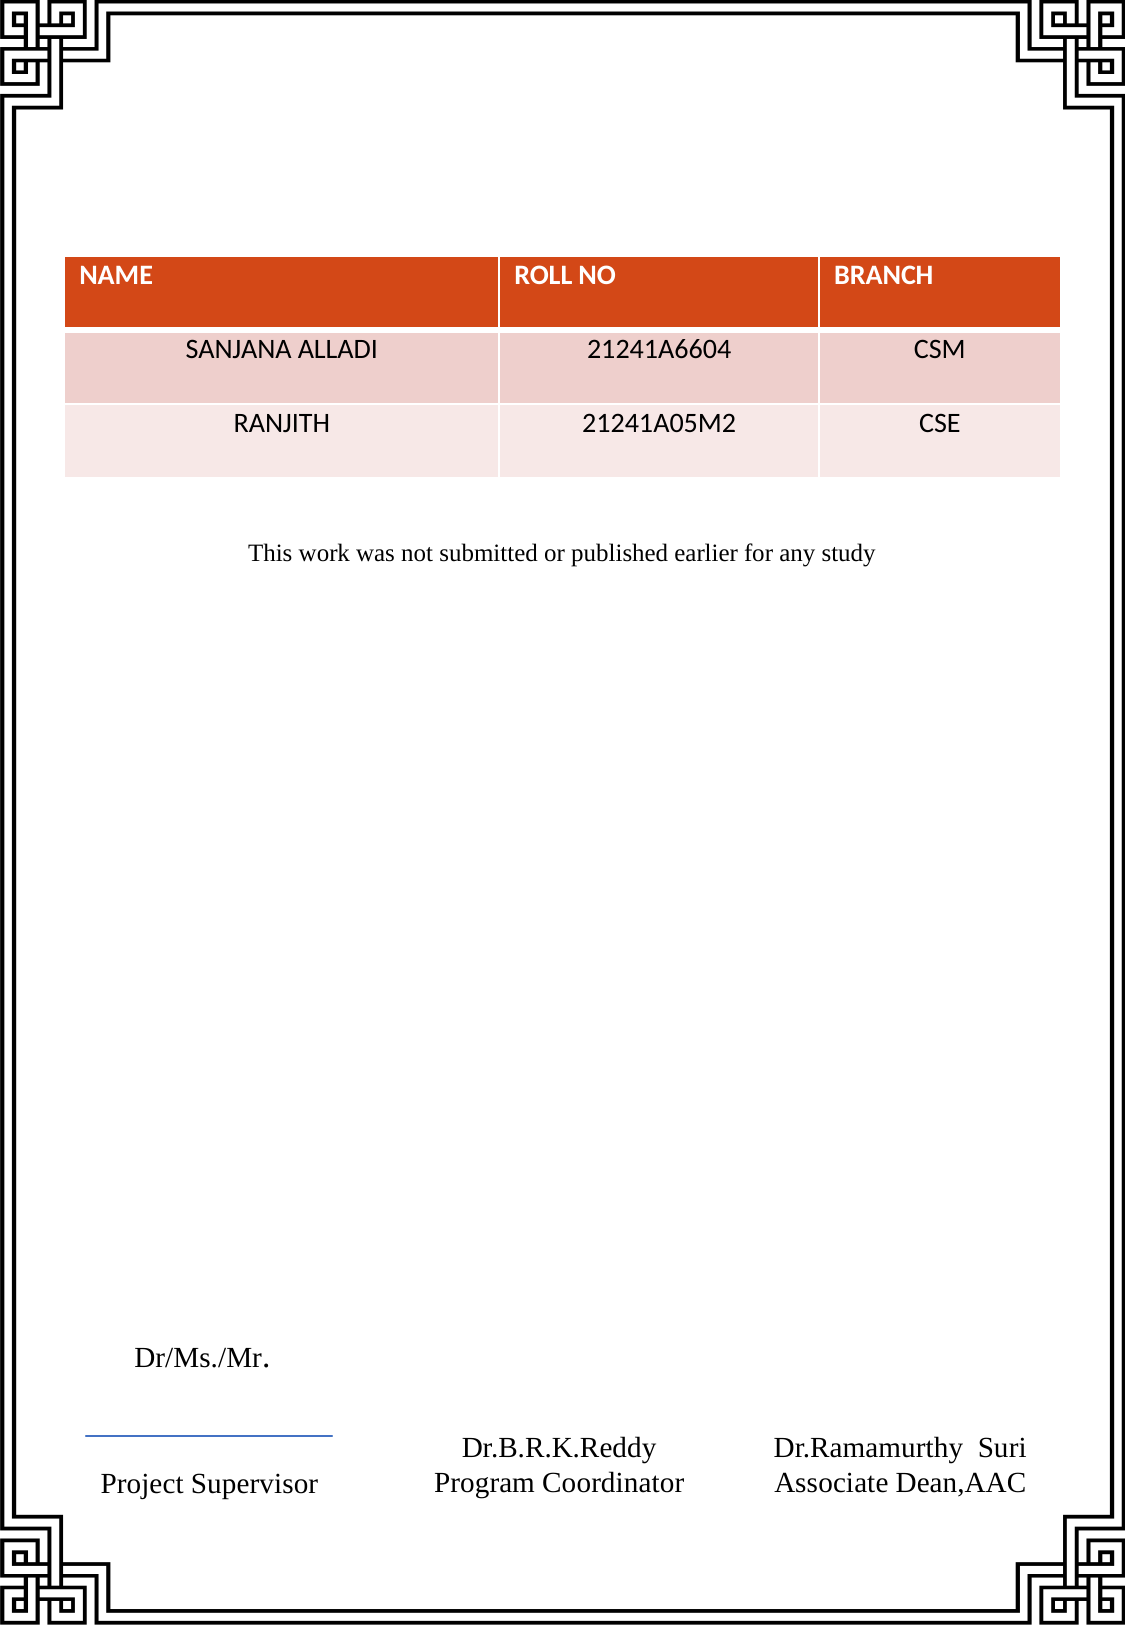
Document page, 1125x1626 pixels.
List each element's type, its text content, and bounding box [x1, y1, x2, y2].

text_box Dr/Ms./Mr. [97, 1327, 286, 1382]
picture [0, 0, 1125, 1625]
table_header NAME [65, 257, 498, 327]
text_box Dr.Ramamurthy Suri Associate Dean,AAC [619, 1421, 1125, 1506]
table_cell 21241A05M2 [500, 405, 818, 477]
table_header BRANCH [820, 257, 1060, 327]
text_box This work was not submitted or published earlier for any study [108, 529, 1016, 575]
table_cell CSE [820, 405, 1060, 477]
table_header ROLL NO [500, 257, 818, 327]
table_cell 21241A6604 [500, 333, 818, 403]
text_box Dr.B.R.K.Reddy Program Coordinator [393, 1421, 619, 1506]
table_cell RANJITH [65, 405, 498, 477]
text_box Project Supervisor [64, 1456, 334, 1507]
table_cell CSM [820, 333, 1060, 403]
table_cell SANJANA ALLADI [65, 333, 498, 403]
